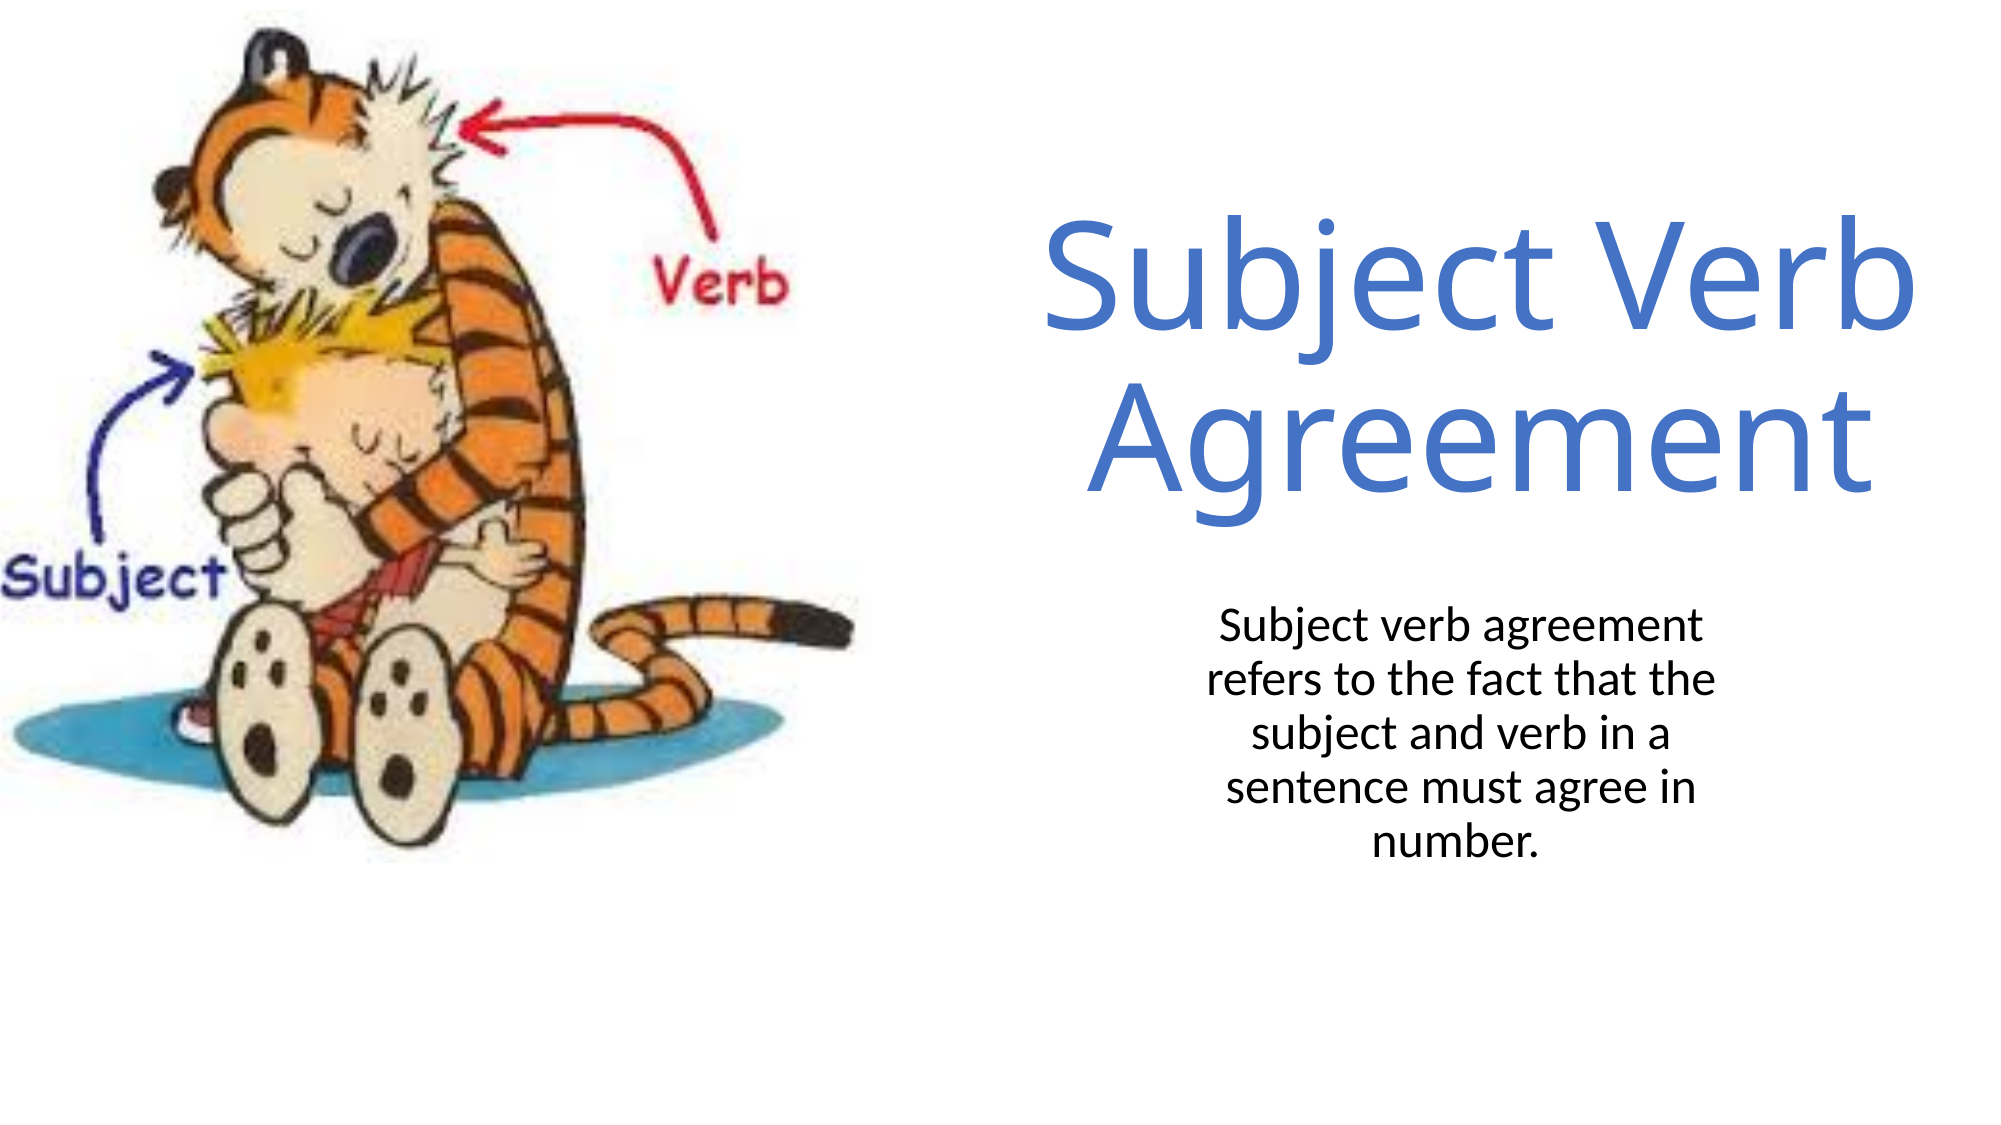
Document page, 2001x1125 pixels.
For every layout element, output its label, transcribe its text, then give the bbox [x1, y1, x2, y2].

title Subject Verb Agreement [999, 0, 1963, 532]
picture [0, 10, 871, 863]
subtitle Subject verb agreement refers to the fact that the subject and verb in a sentence must agree in number. [1172, 590, 1750, 1063]
